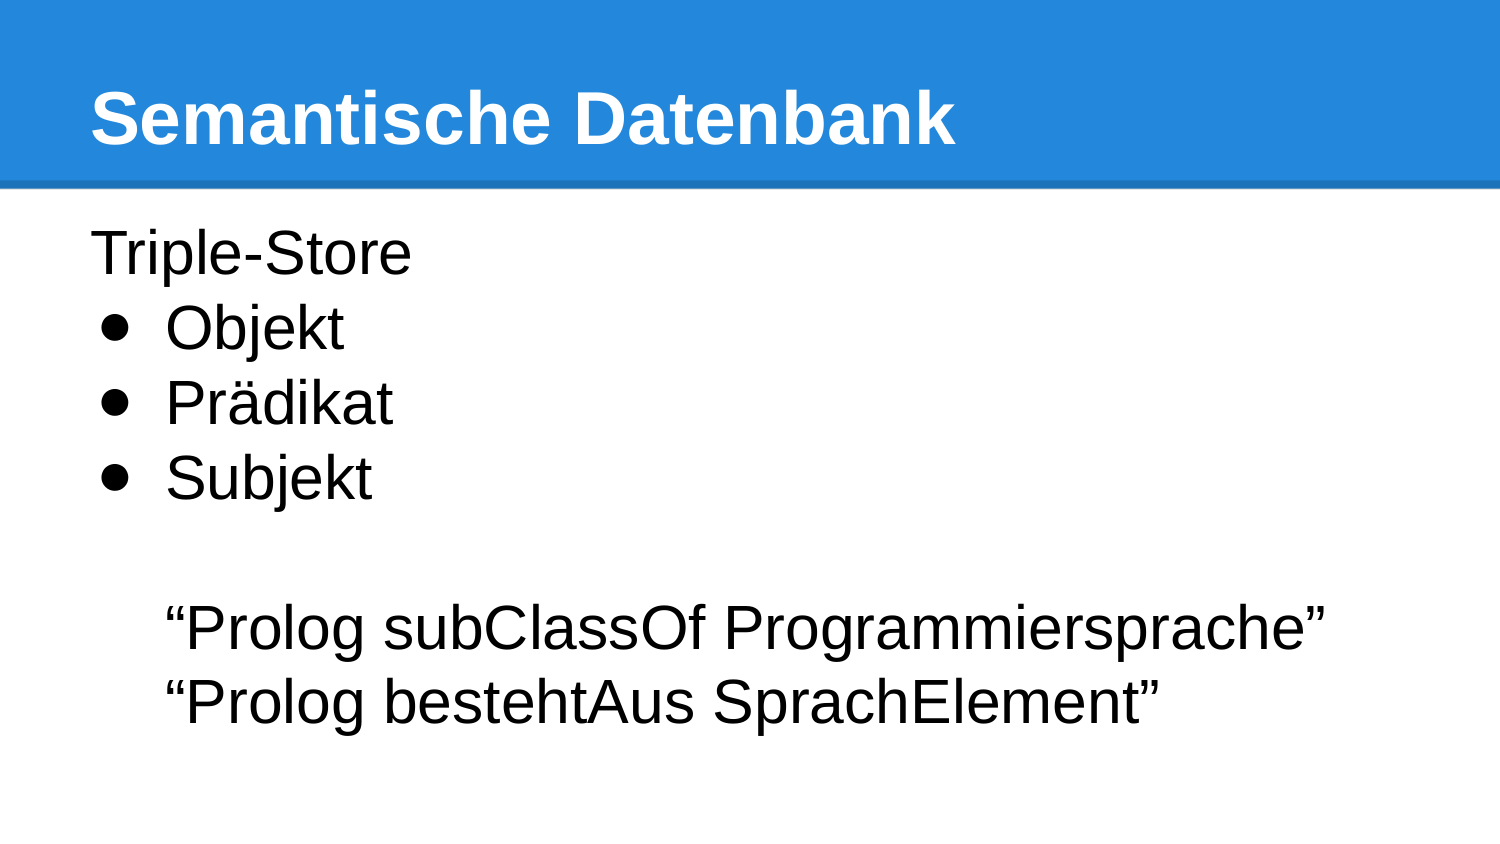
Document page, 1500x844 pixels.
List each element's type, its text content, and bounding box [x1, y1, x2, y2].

list Triple-Store Objekt Prädikat Subjekt “Prolog subClassOf Programmiersprache” “Prolog bestehtAus SprachElement” [75, 196, 1425, 808]
title Semantische Datenbank [75, 33, 1425, 175]
